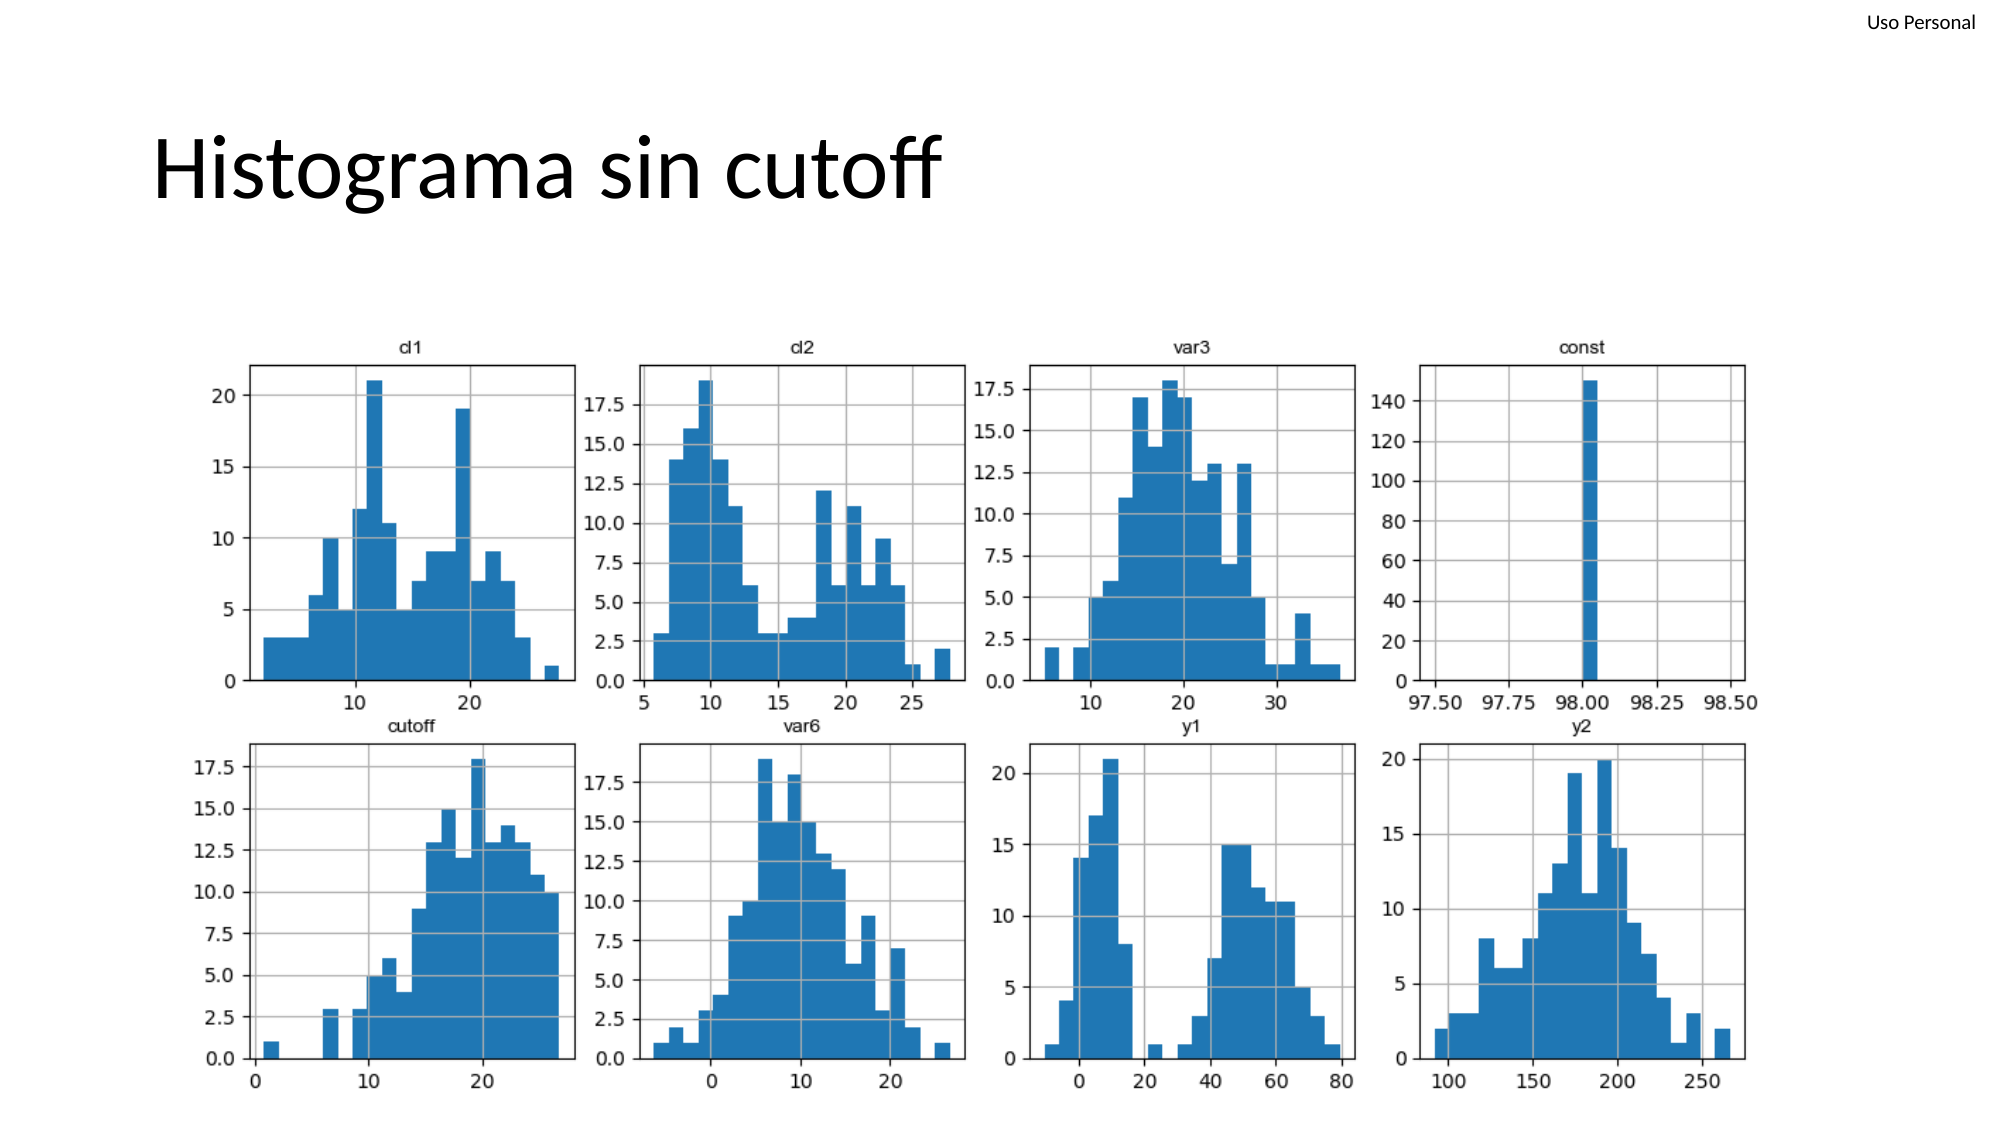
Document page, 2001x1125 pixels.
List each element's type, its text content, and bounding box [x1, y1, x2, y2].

title Histograma sin cutoff [137, 59, 1863, 278]
picture [186, 316, 1771, 1125]
